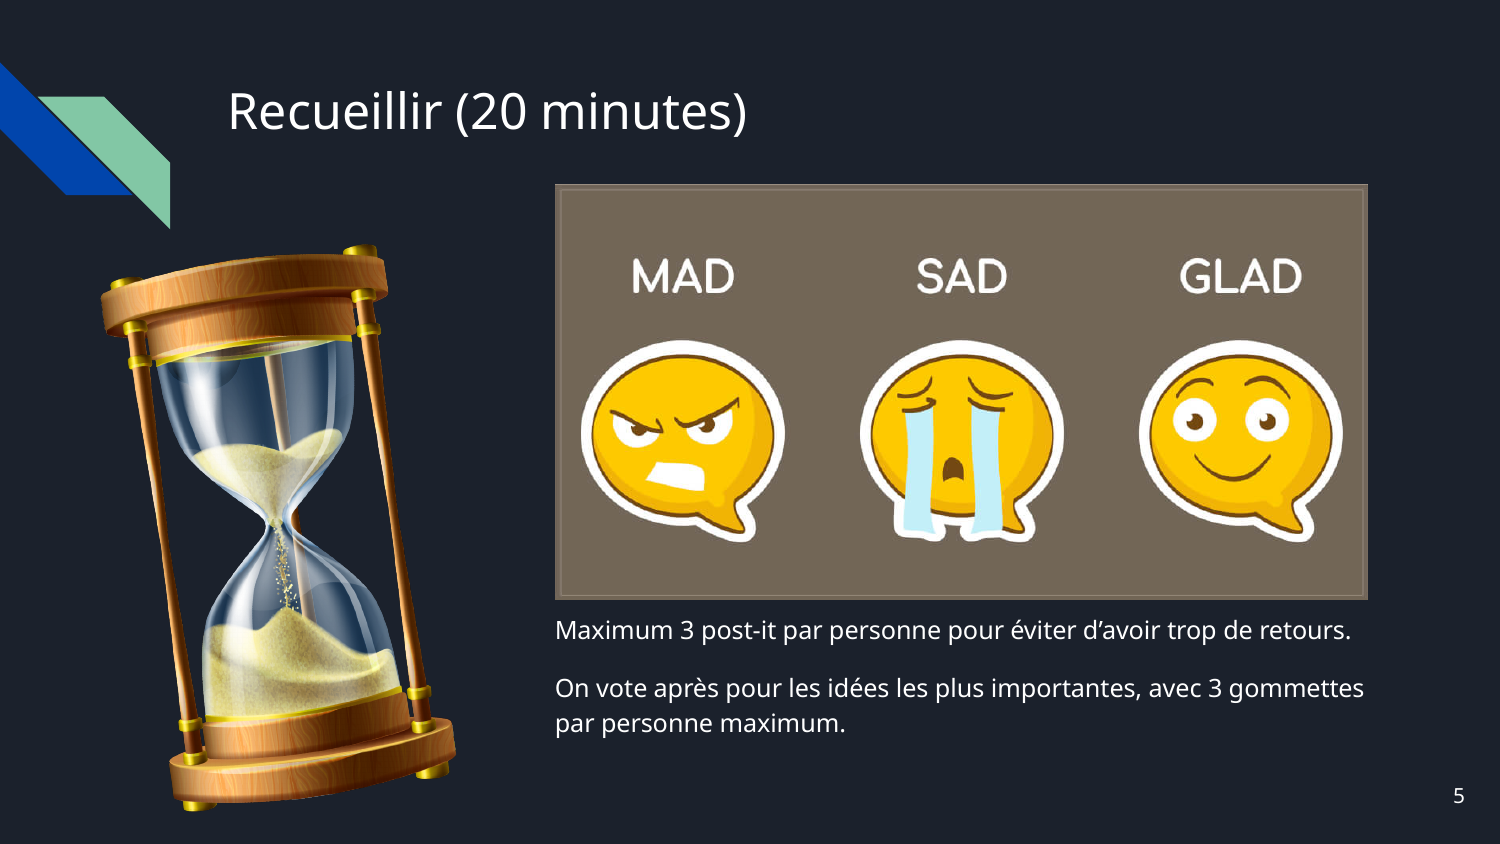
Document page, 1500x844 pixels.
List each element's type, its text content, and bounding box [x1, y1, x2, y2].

picture [98, 239, 459, 816]
list Maximum 3 post-it par personne pour éviter d’avoir trop de retours. On vote après pour les idées les plus importantes, avec 3 gommettes par personne maximum. [539, 595, 1383, 785]
picture [554, 184, 1368, 600]
title Recueillir (20 minutes) [212, 64, 1368, 215]
slide_number 5 [1389, 764, 1480, 830]
